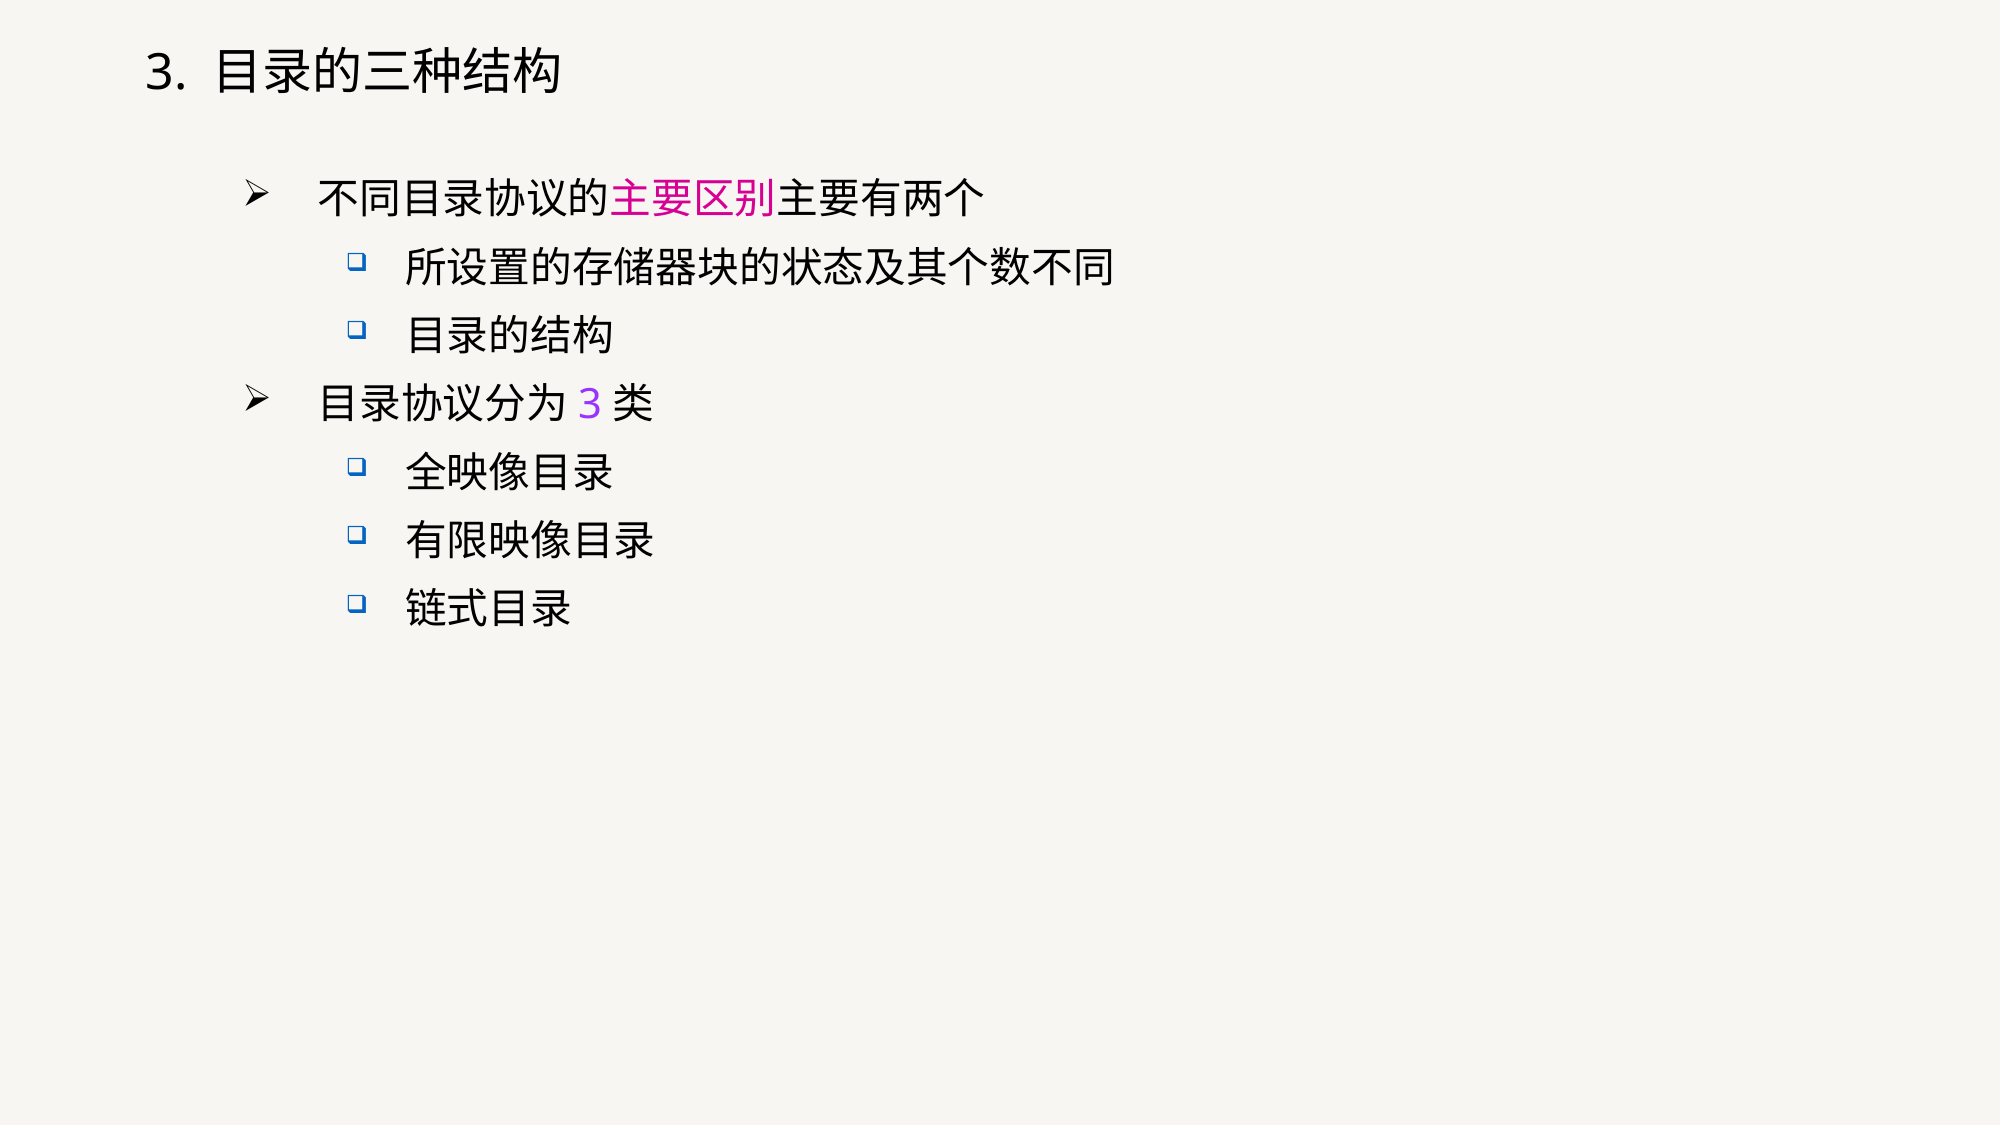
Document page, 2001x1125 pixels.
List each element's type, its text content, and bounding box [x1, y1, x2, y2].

text_box 3. 目录的三种结构 [131, 32, 578, 108]
text_box 不同目录协议的主要区别主要有两个 所设置的存储器块的状态及其个数不同 目录的结构 目录协议分为3类 全映像目录 有限映像目录 链式目录 [124, 154, 1941, 946]
